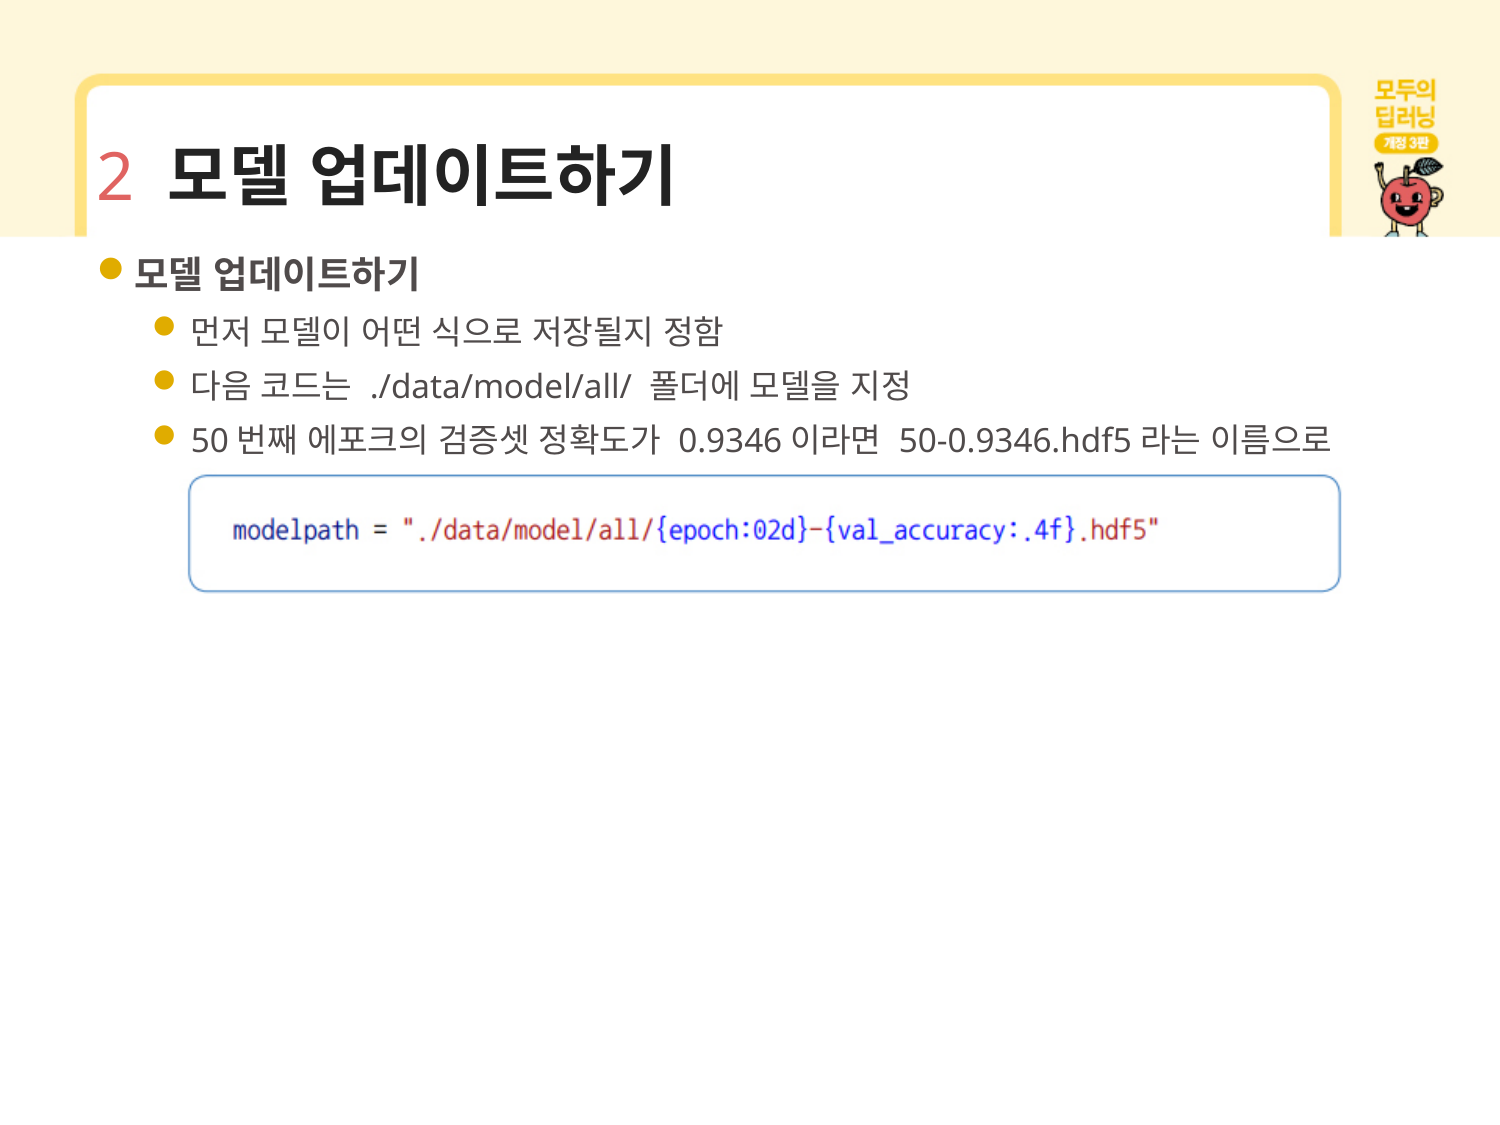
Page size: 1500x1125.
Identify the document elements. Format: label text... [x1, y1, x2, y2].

list 모델 업데이트하기 먼저 모델이 어떤 식으로 저장될지 정함 다음 코드는 ./data/model/all/ 폴더에 모델을 지정 50번째 에포크의 검증셋 정확도가 0.9346이라면 50-0.9346.hdf5라는 이름으로 저장 [81, 239, 1412, 1054]
picture [0, 0, 1500, 1125]
title 2 모델 업데이트하기 [81, 90, 1412, 222]
